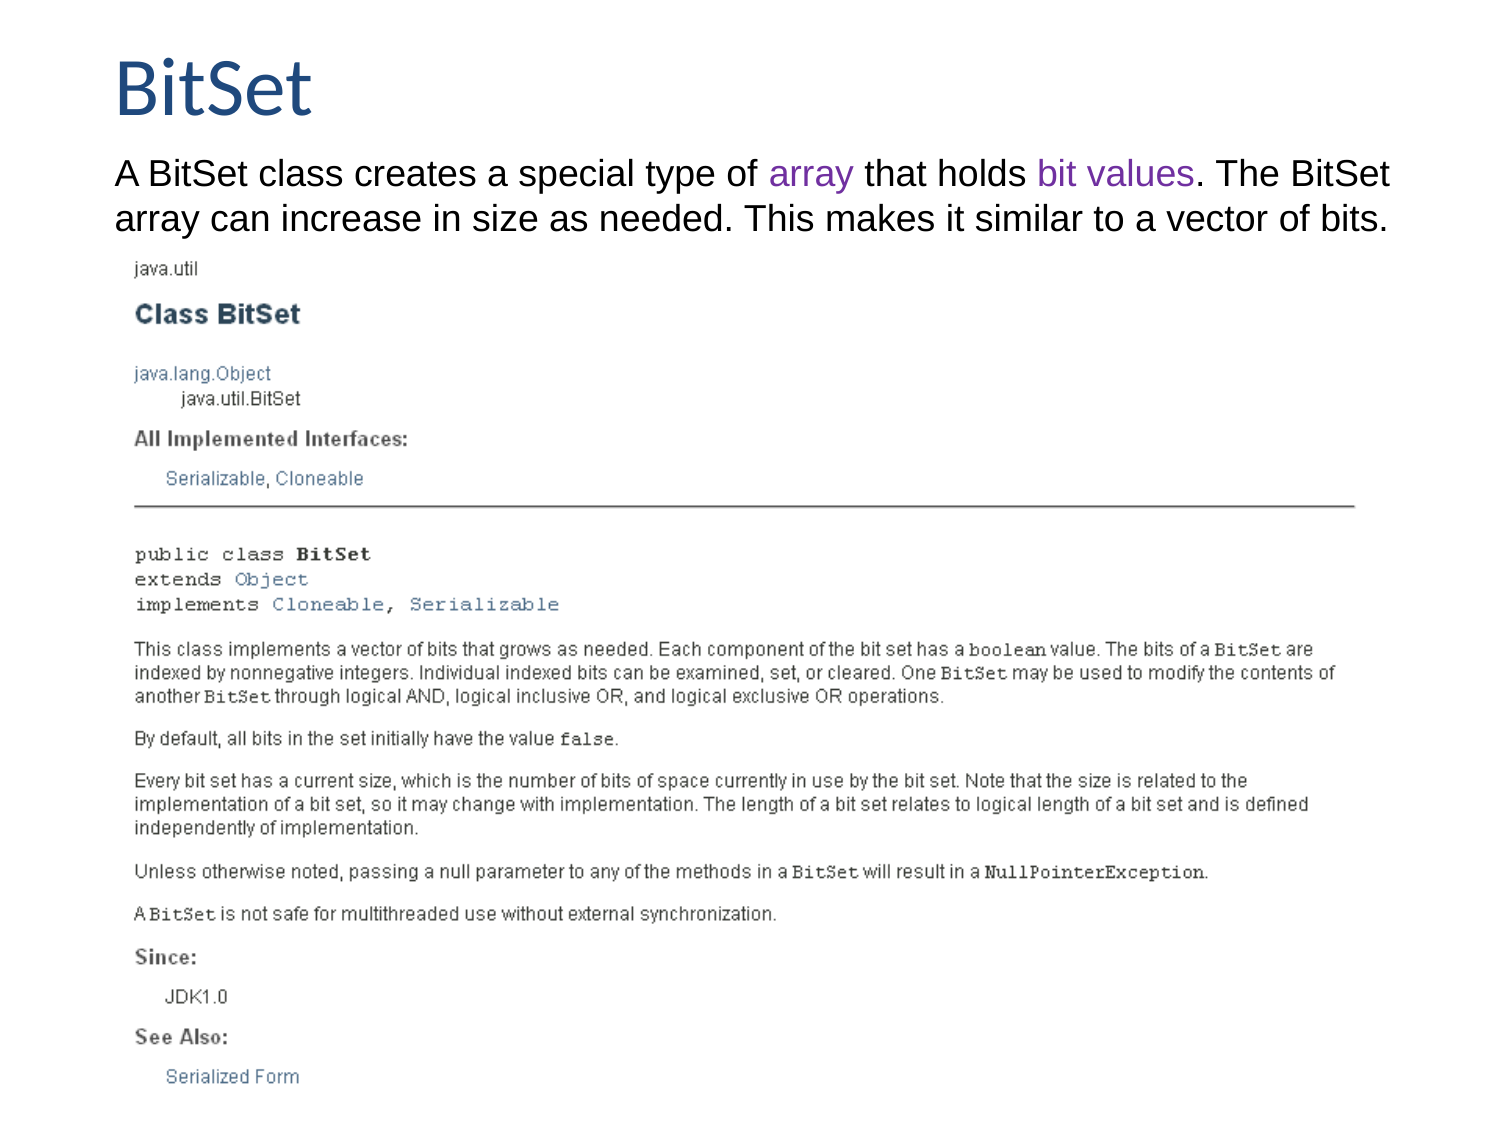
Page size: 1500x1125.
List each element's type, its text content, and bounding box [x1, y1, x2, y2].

text_box A BitSet class creates a special type of array that holds bit values. The BitSet array can increase in size as needed. This makes it similar to a vector of bits. [99, 141, 1450, 246]
picture [122, 249, 1378, 1093]
text_box BitSet [99, 24, 857, 140]
